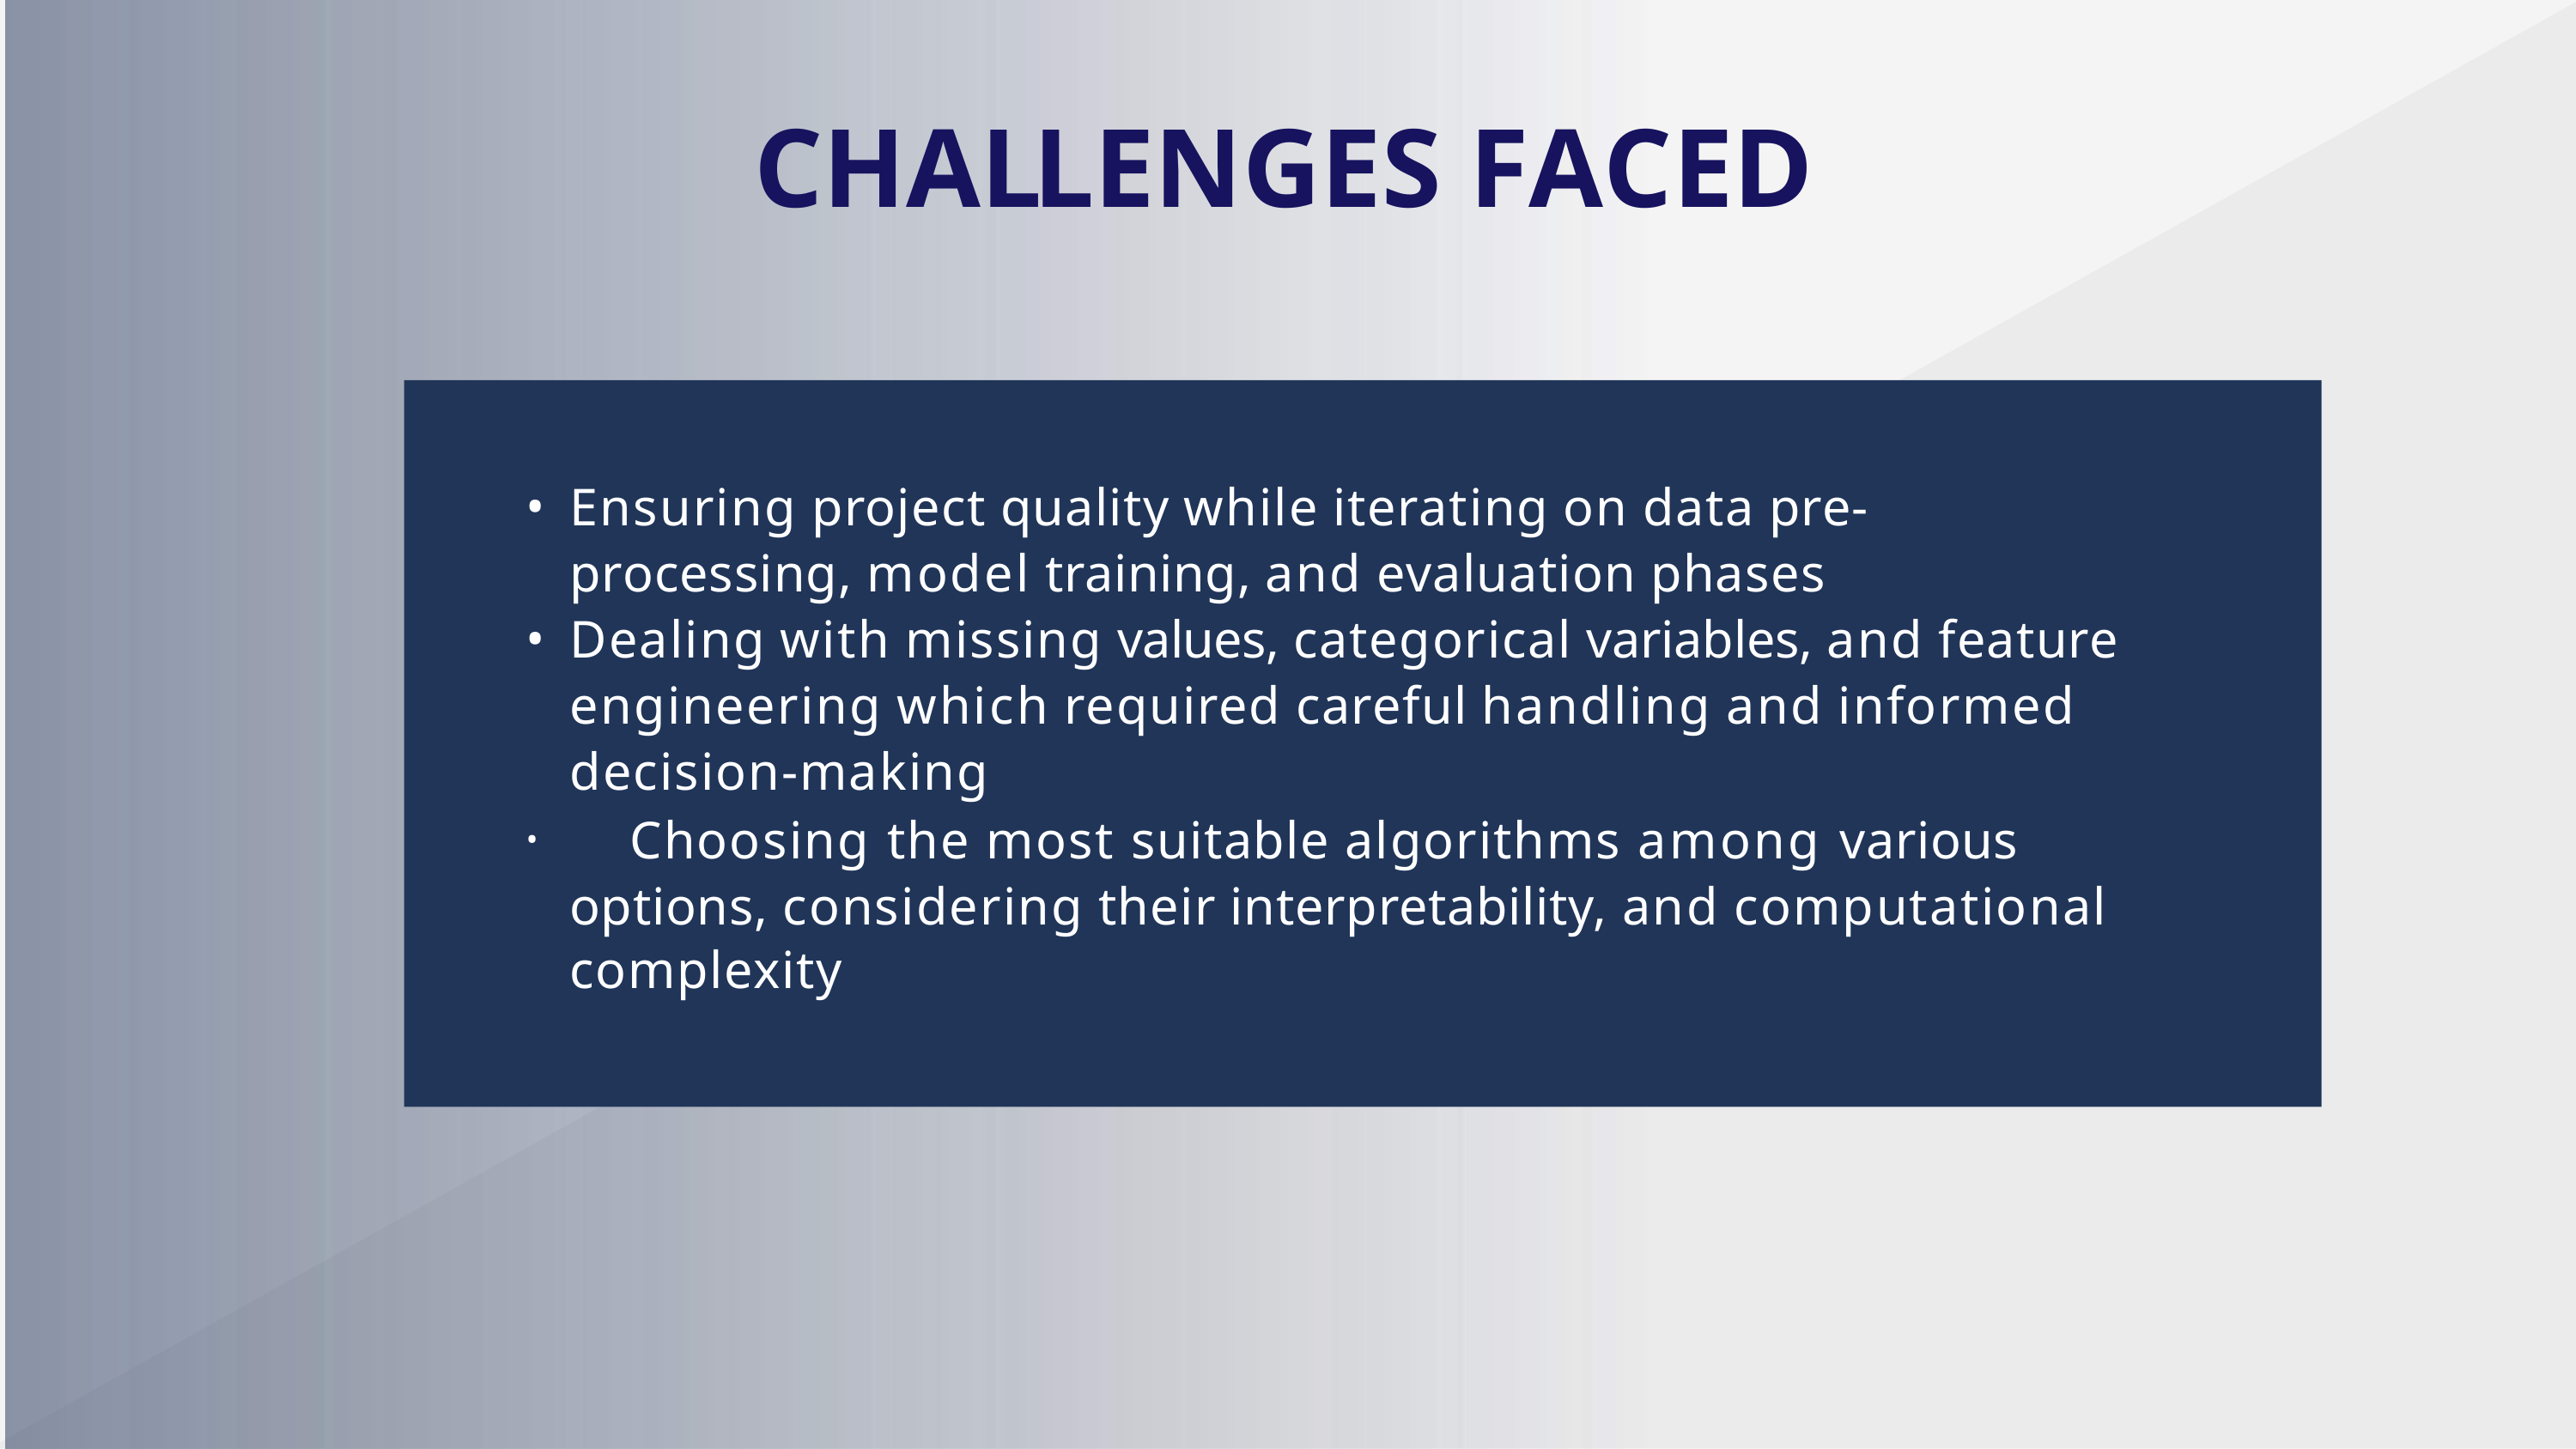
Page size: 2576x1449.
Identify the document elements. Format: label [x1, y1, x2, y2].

text_box [0, 0, 2576, 1449]
